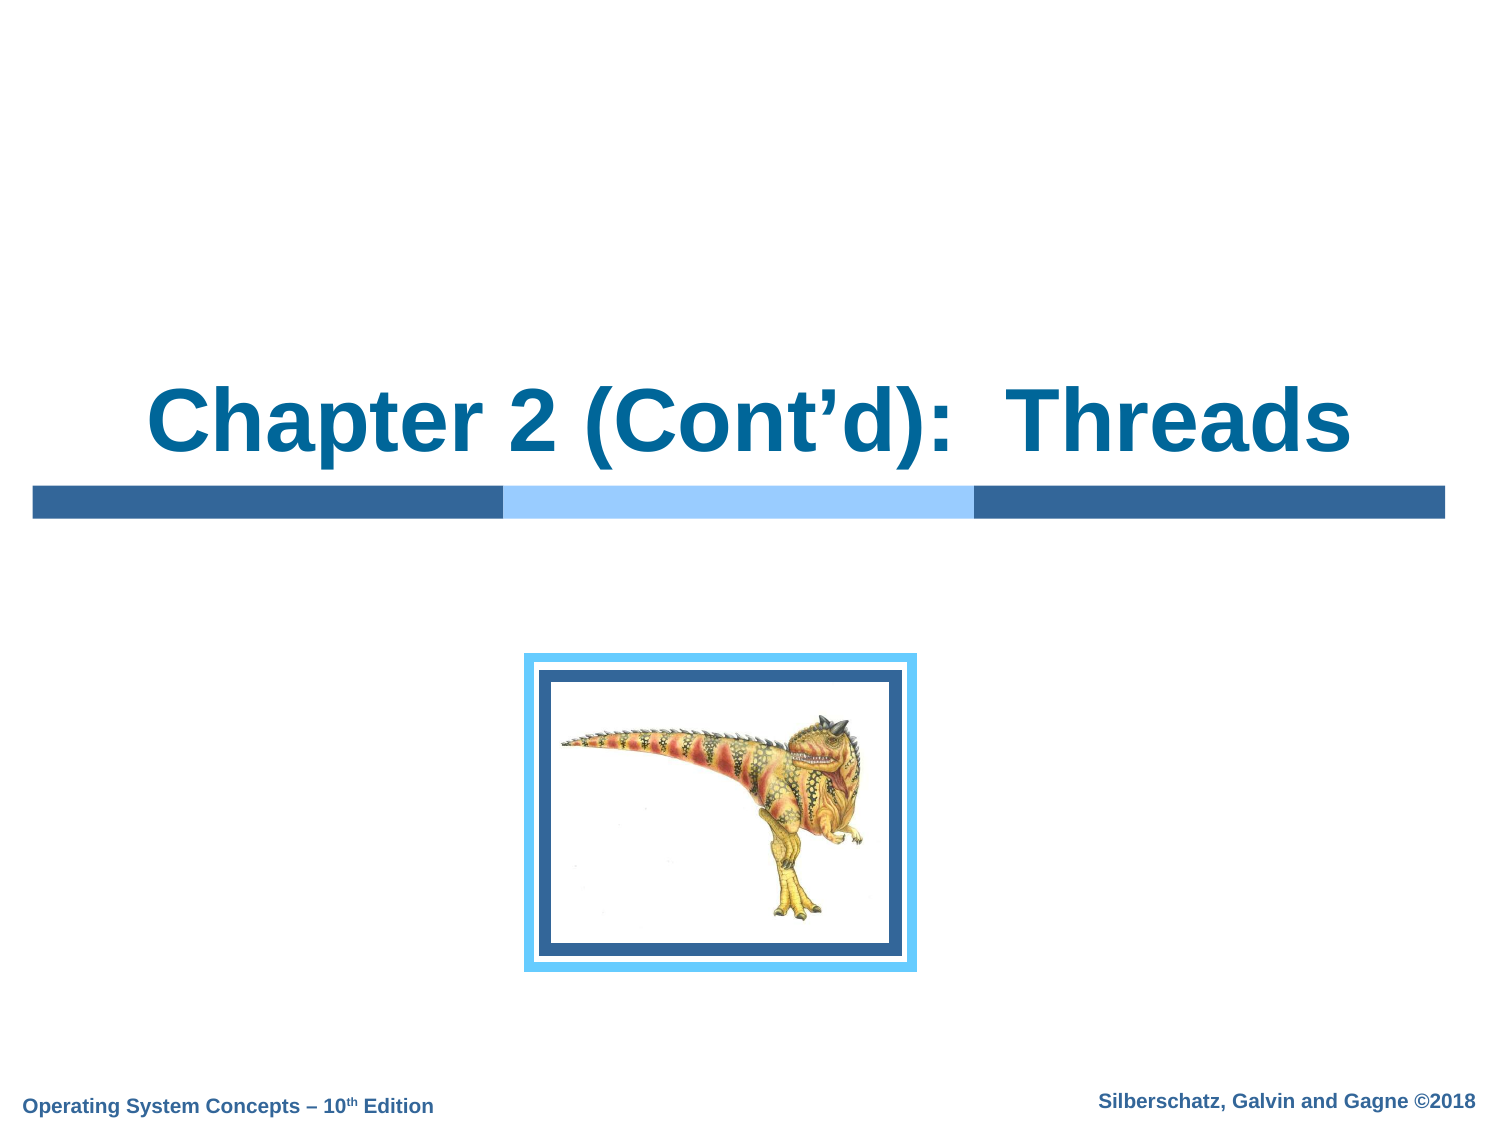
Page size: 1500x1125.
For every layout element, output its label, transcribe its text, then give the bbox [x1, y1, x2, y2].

title Chapter 2 (Cont’d): Threads [112, 128, 1388, 478]
picture [551, 682, 889, 943]
